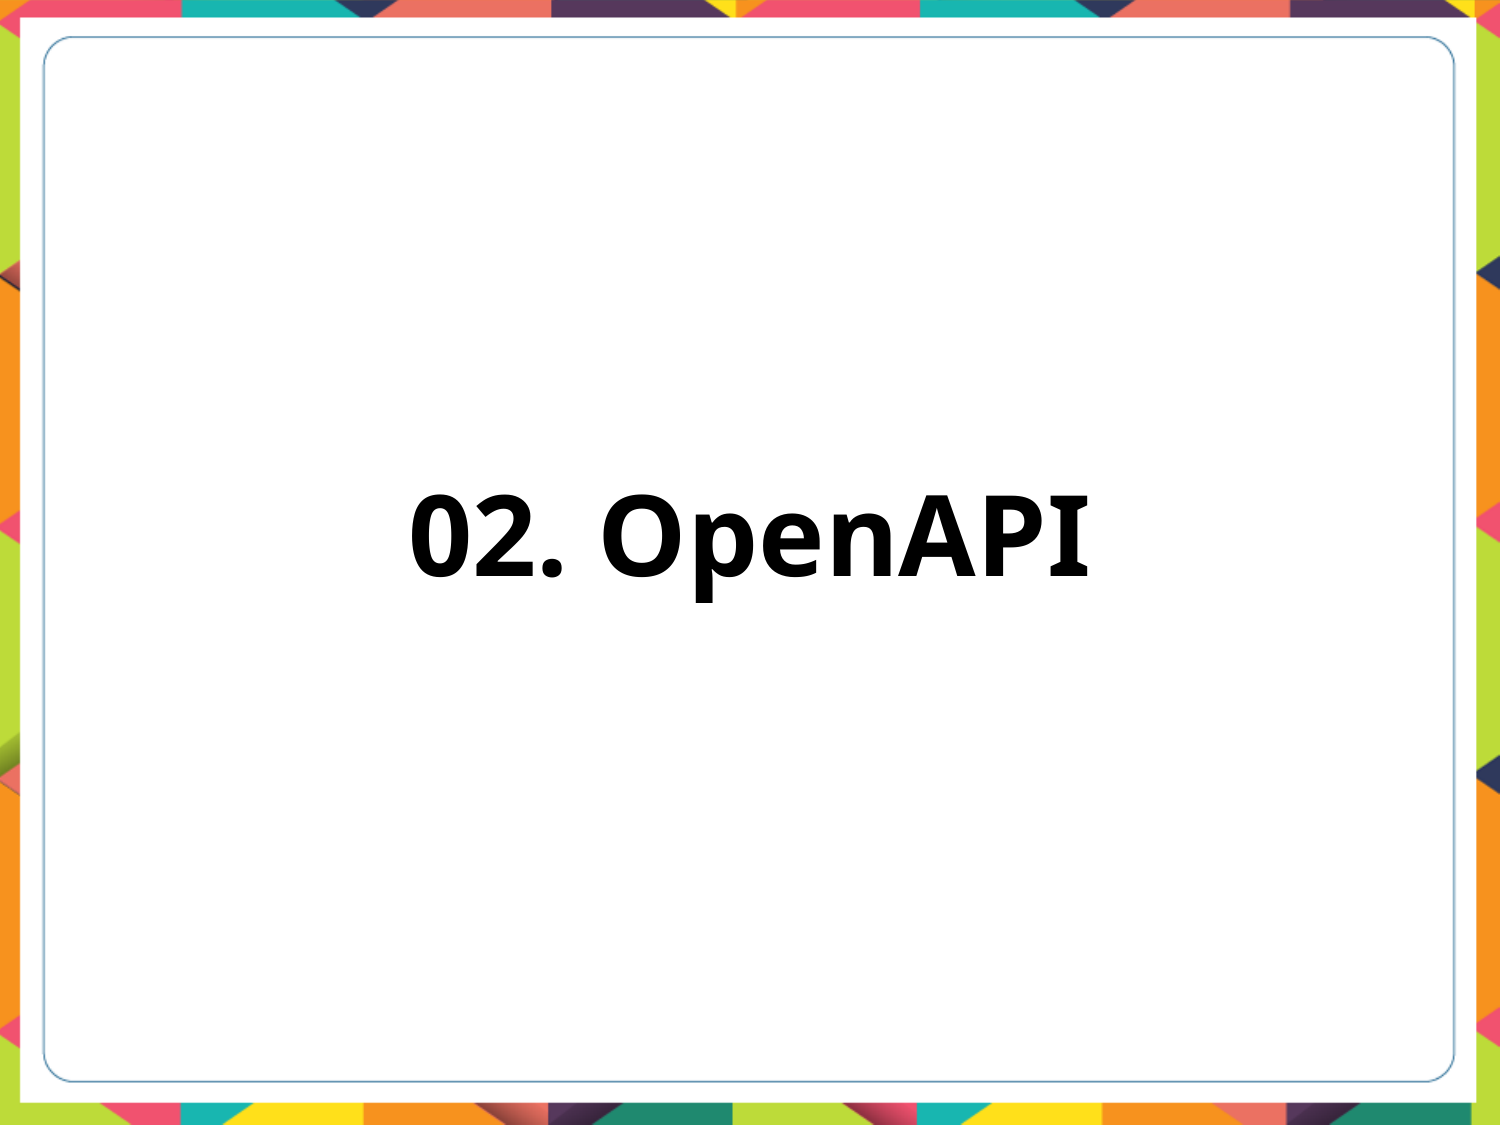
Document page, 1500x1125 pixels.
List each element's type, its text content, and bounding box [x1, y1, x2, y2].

text_box 02. OpenAPI [53, 456, 1447, 606]
picture [0, 0, 1500, 1125]
